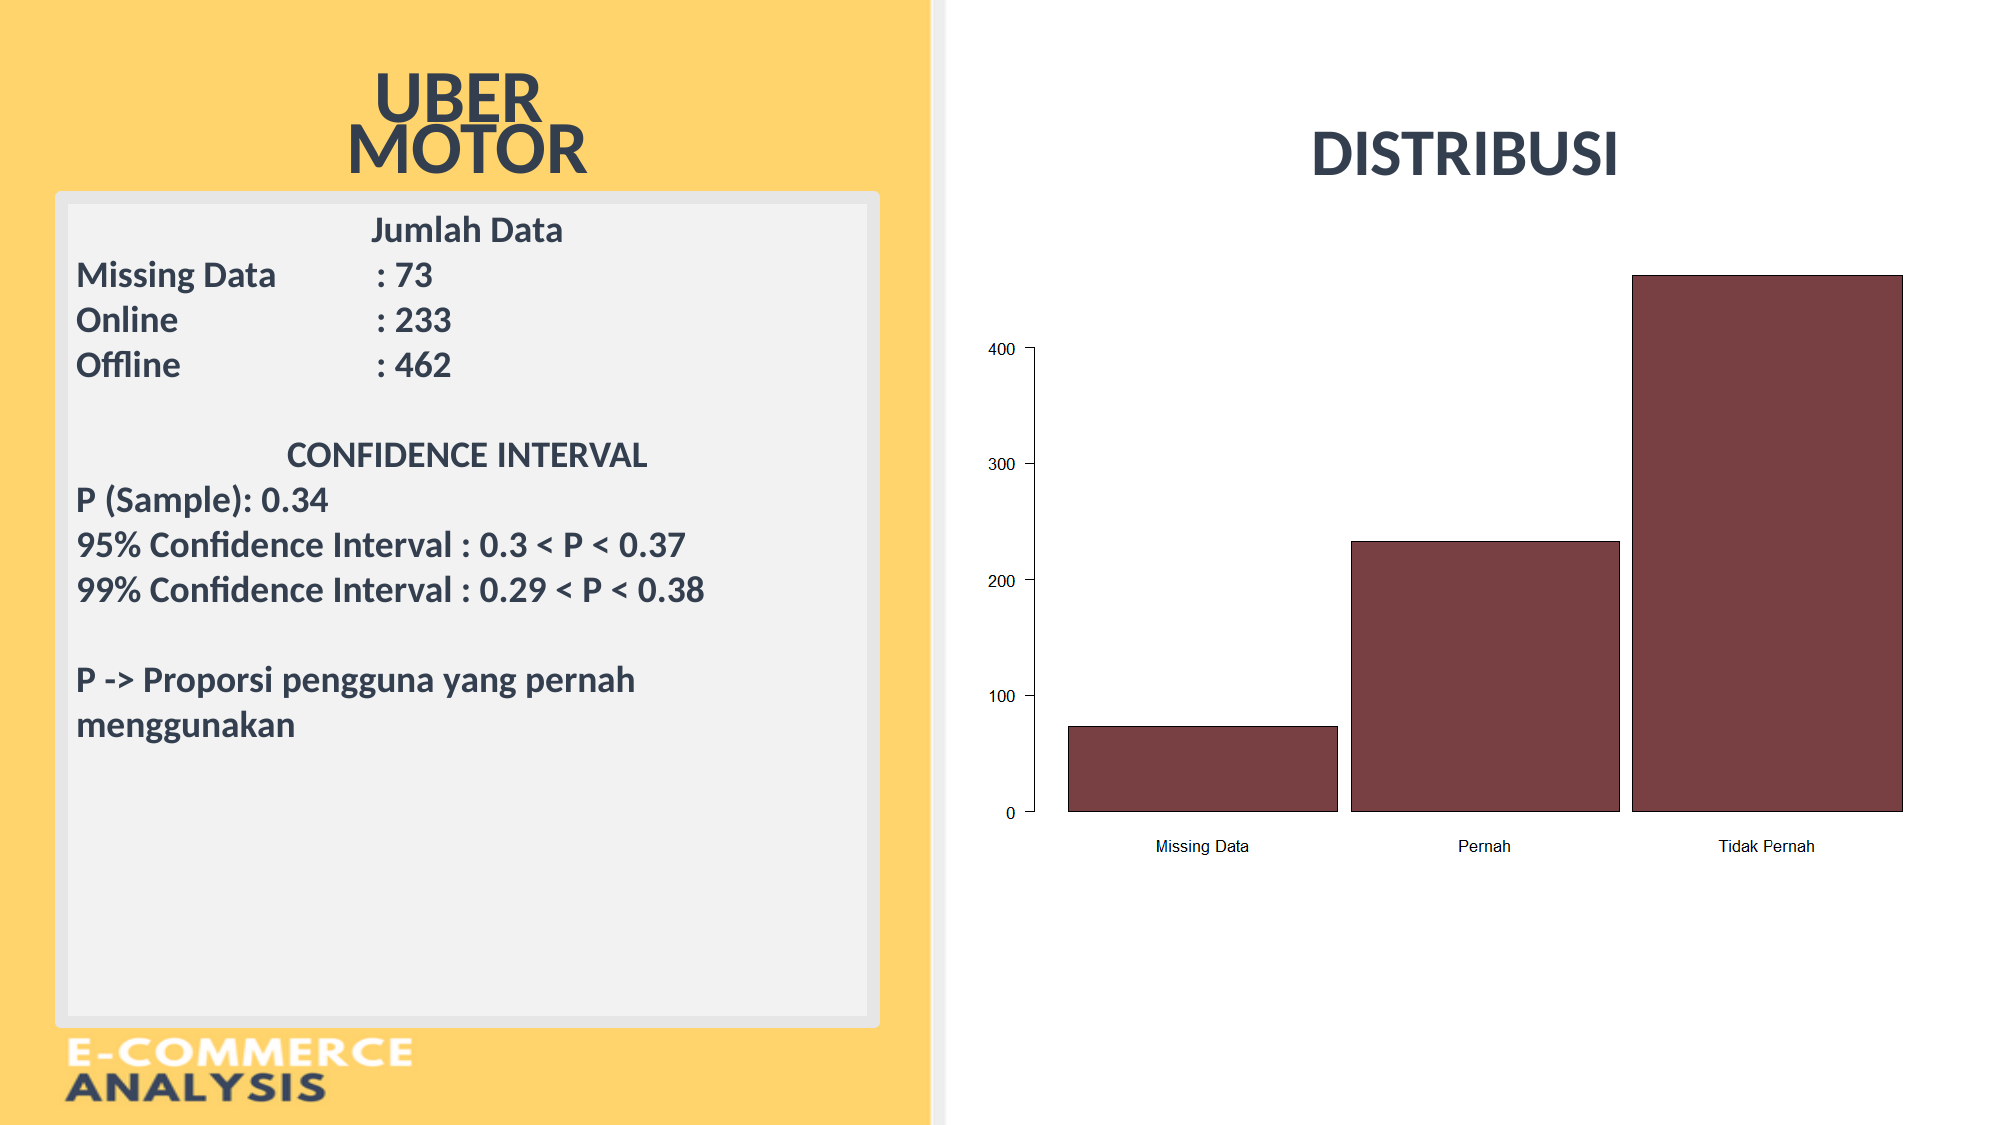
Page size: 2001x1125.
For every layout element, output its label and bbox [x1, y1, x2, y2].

list [0, 0, 2000, 1125]
picture [956, 197, 1975, 914]
